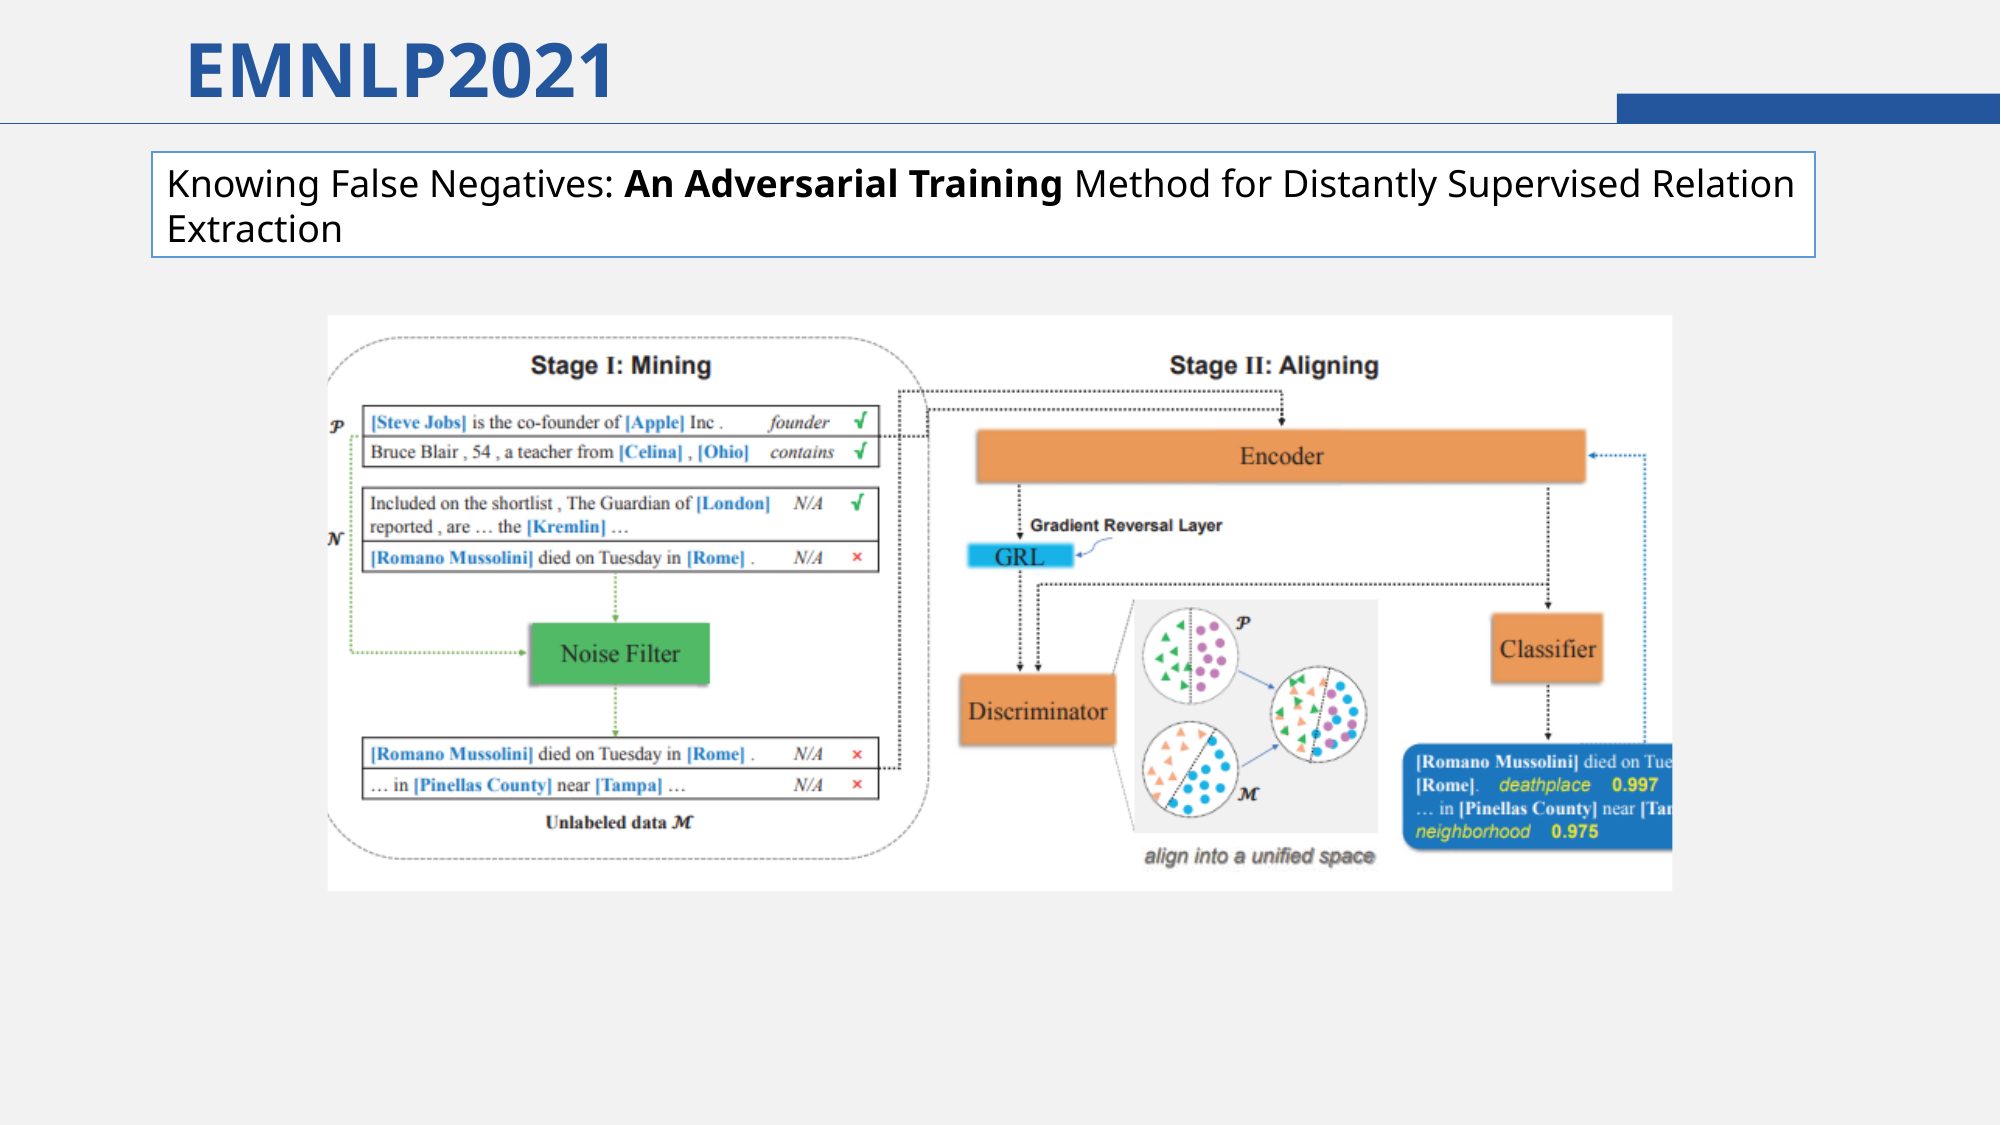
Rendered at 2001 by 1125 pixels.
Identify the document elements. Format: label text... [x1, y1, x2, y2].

picture [327, 315, 1673, 891]
text_box Knowing False Negatives: An Adversarial Training Method for Distantly Supervised Relation Extraction [151, 151, 1816, 258]
text_box EMNLP2021 [169, 15, 635, 120]
